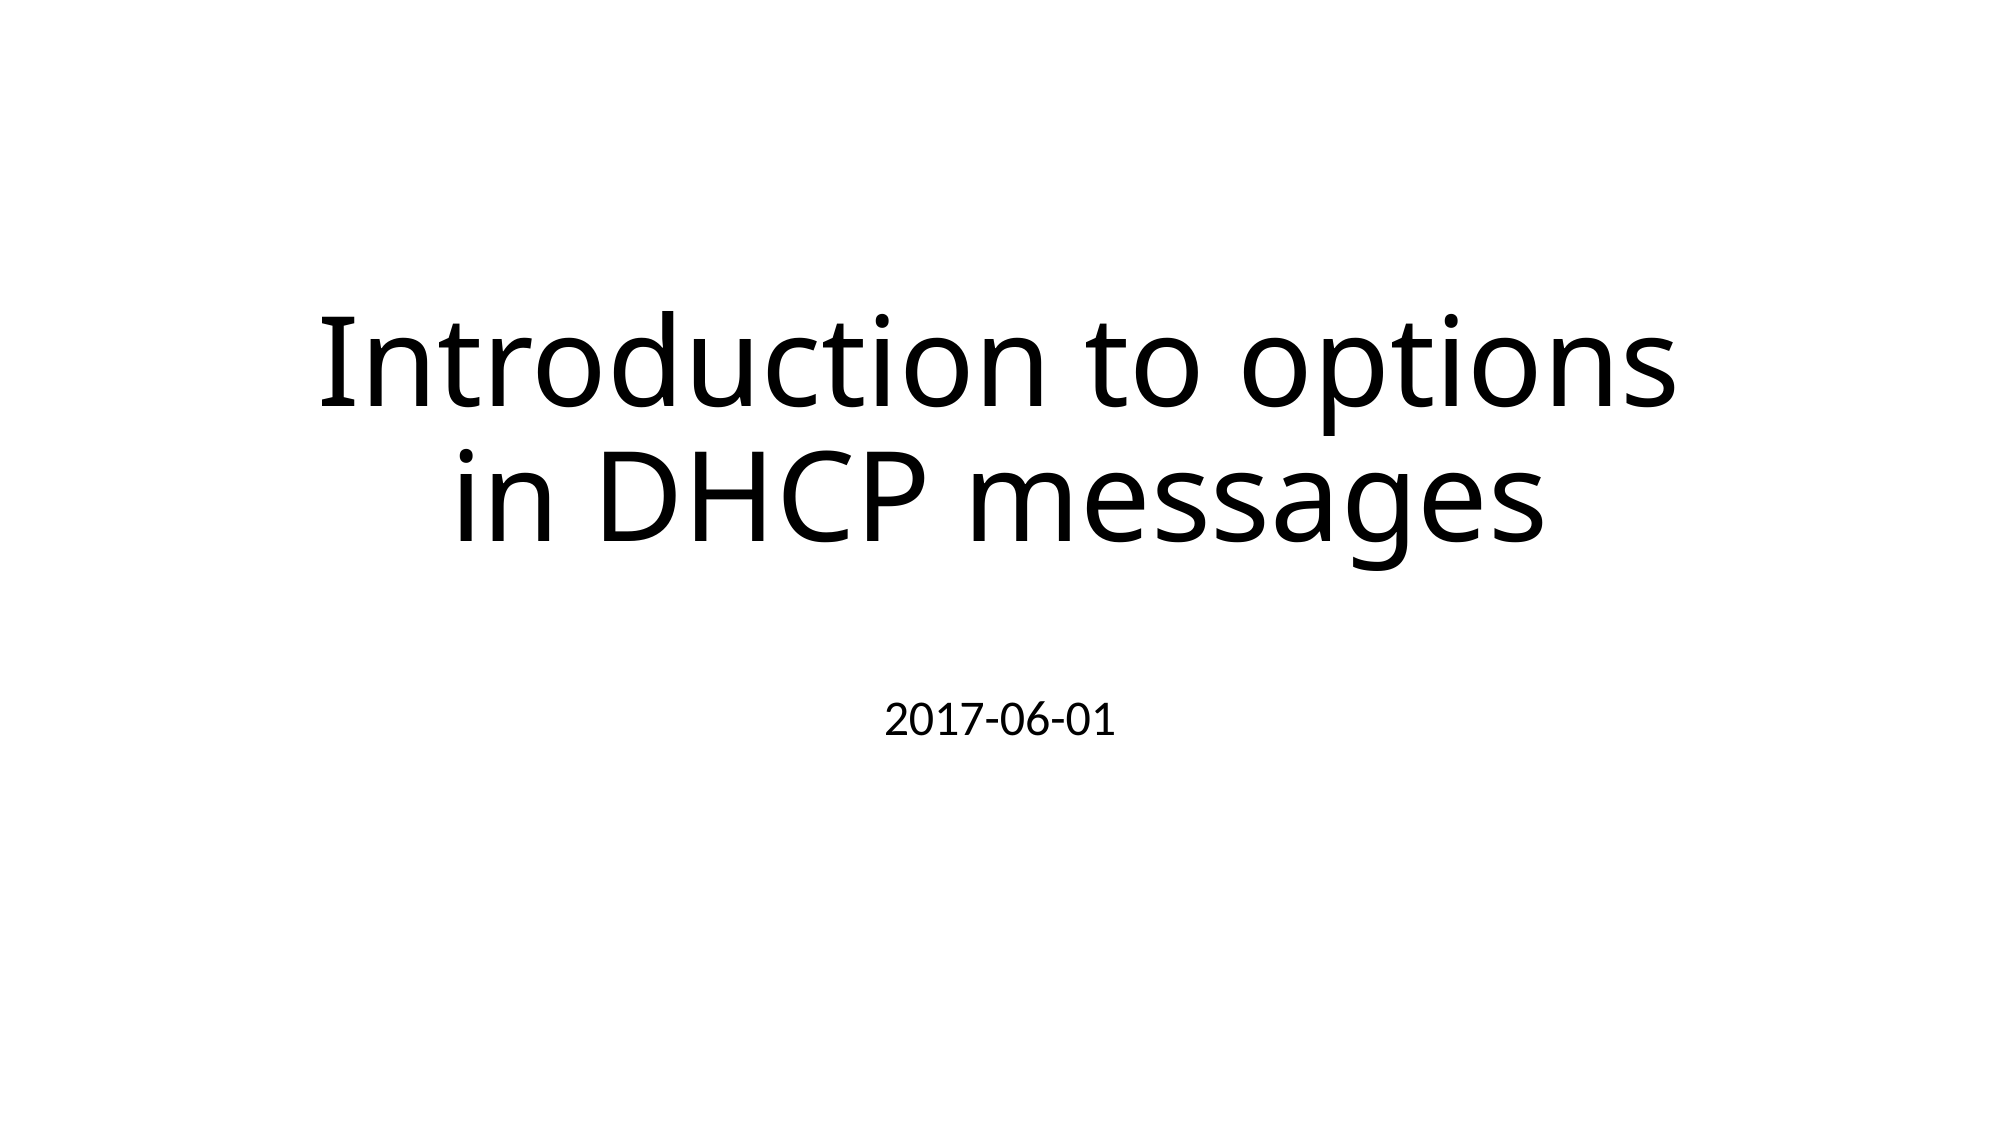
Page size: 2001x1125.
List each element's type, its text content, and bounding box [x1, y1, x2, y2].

text_box 2017-06-01 [806, 678, 1194, 753]
title Introduction to options in DHCP messages [249, 184, 1750, 576]
